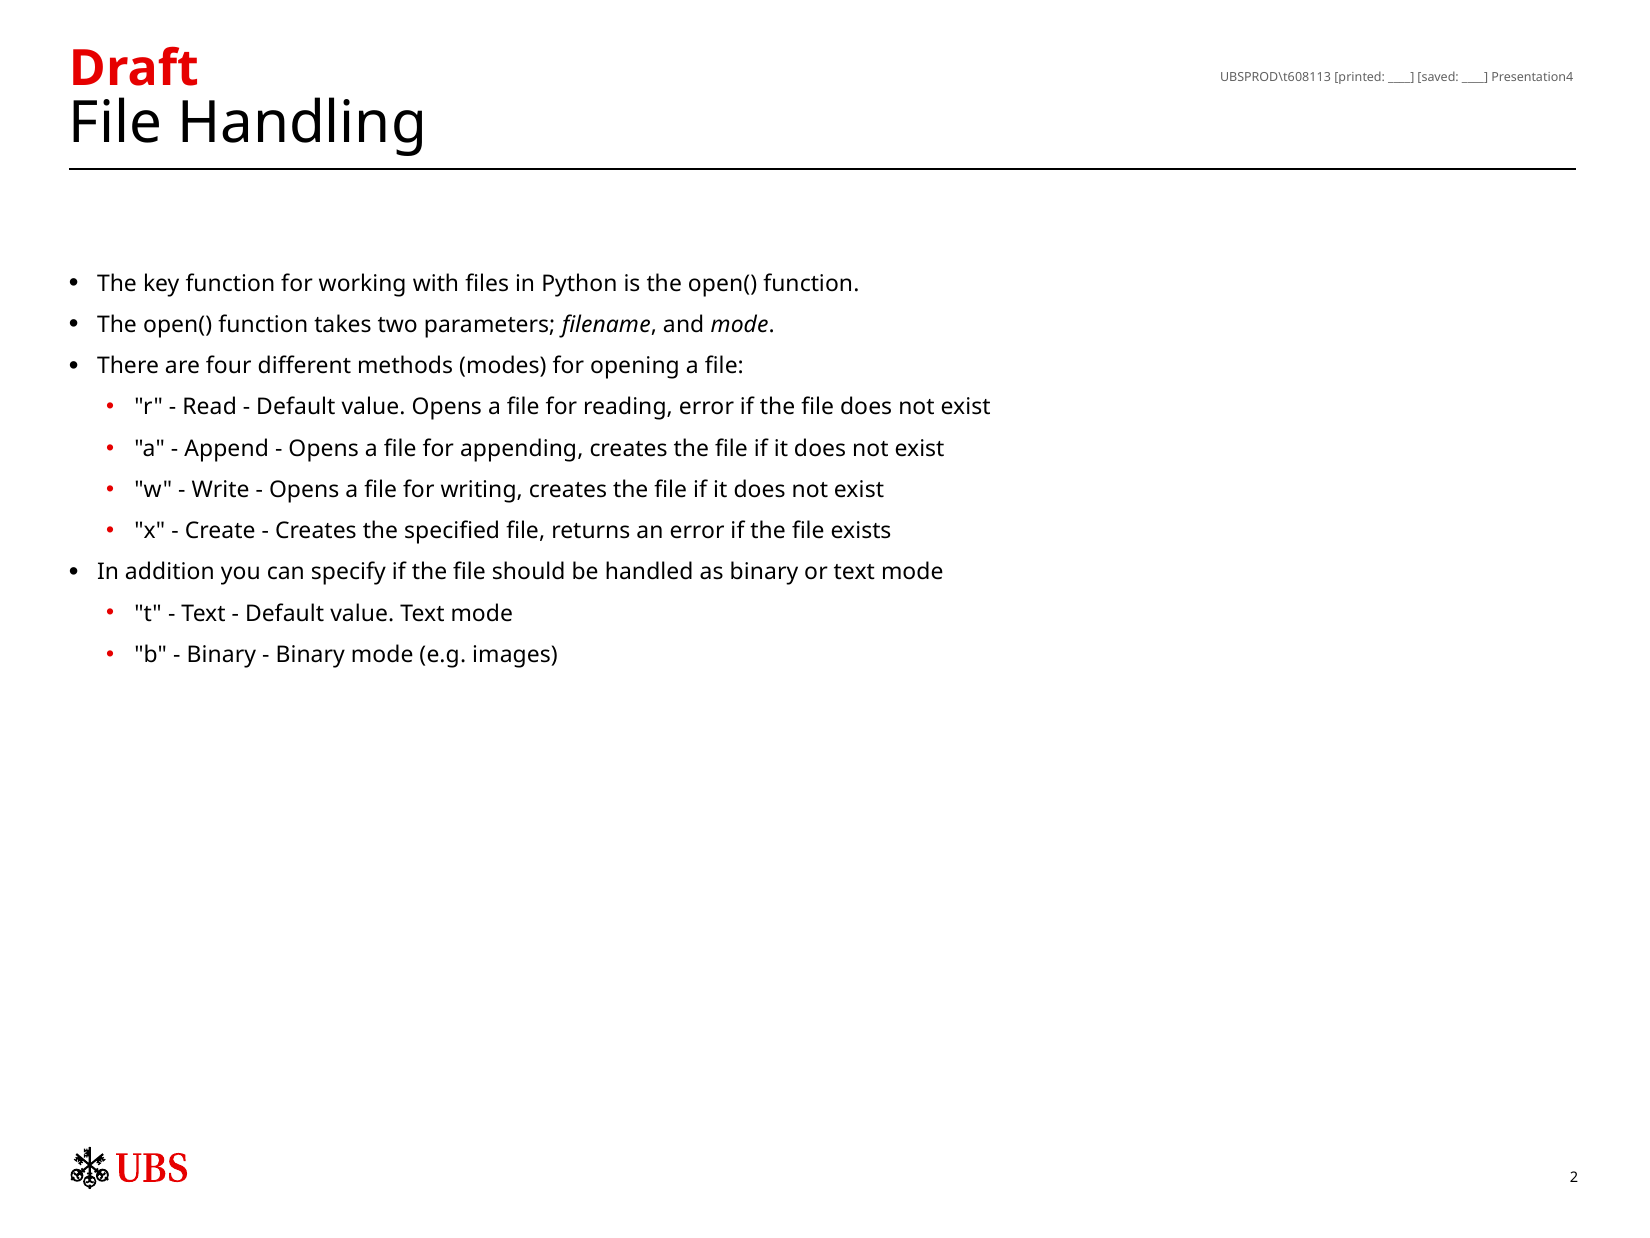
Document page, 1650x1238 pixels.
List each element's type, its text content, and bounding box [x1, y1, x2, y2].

title File Handling [68, 0, 1577, 155]
list The key function for working with files in Python is the open() function. The open() function takes two parameters; filename, and mode. There are four different methods (modes) for opening a file: "r" - Read - Default value. Opens a file for reading, error if the file does not exist "a" - Append - Opens a file for appending, creates the file if it does not exist "w" - Write - Opens a file for writing, creates the file if it does not exist "x" - Create - Creates the specified file, returns an error if the file exists In addition you can specify if the file should be handled as binary or text mode "t" - Text - Default value. Text mode "b" - Binary - Binary mode (e.g. images) [68, 268, 1577, 1055]
